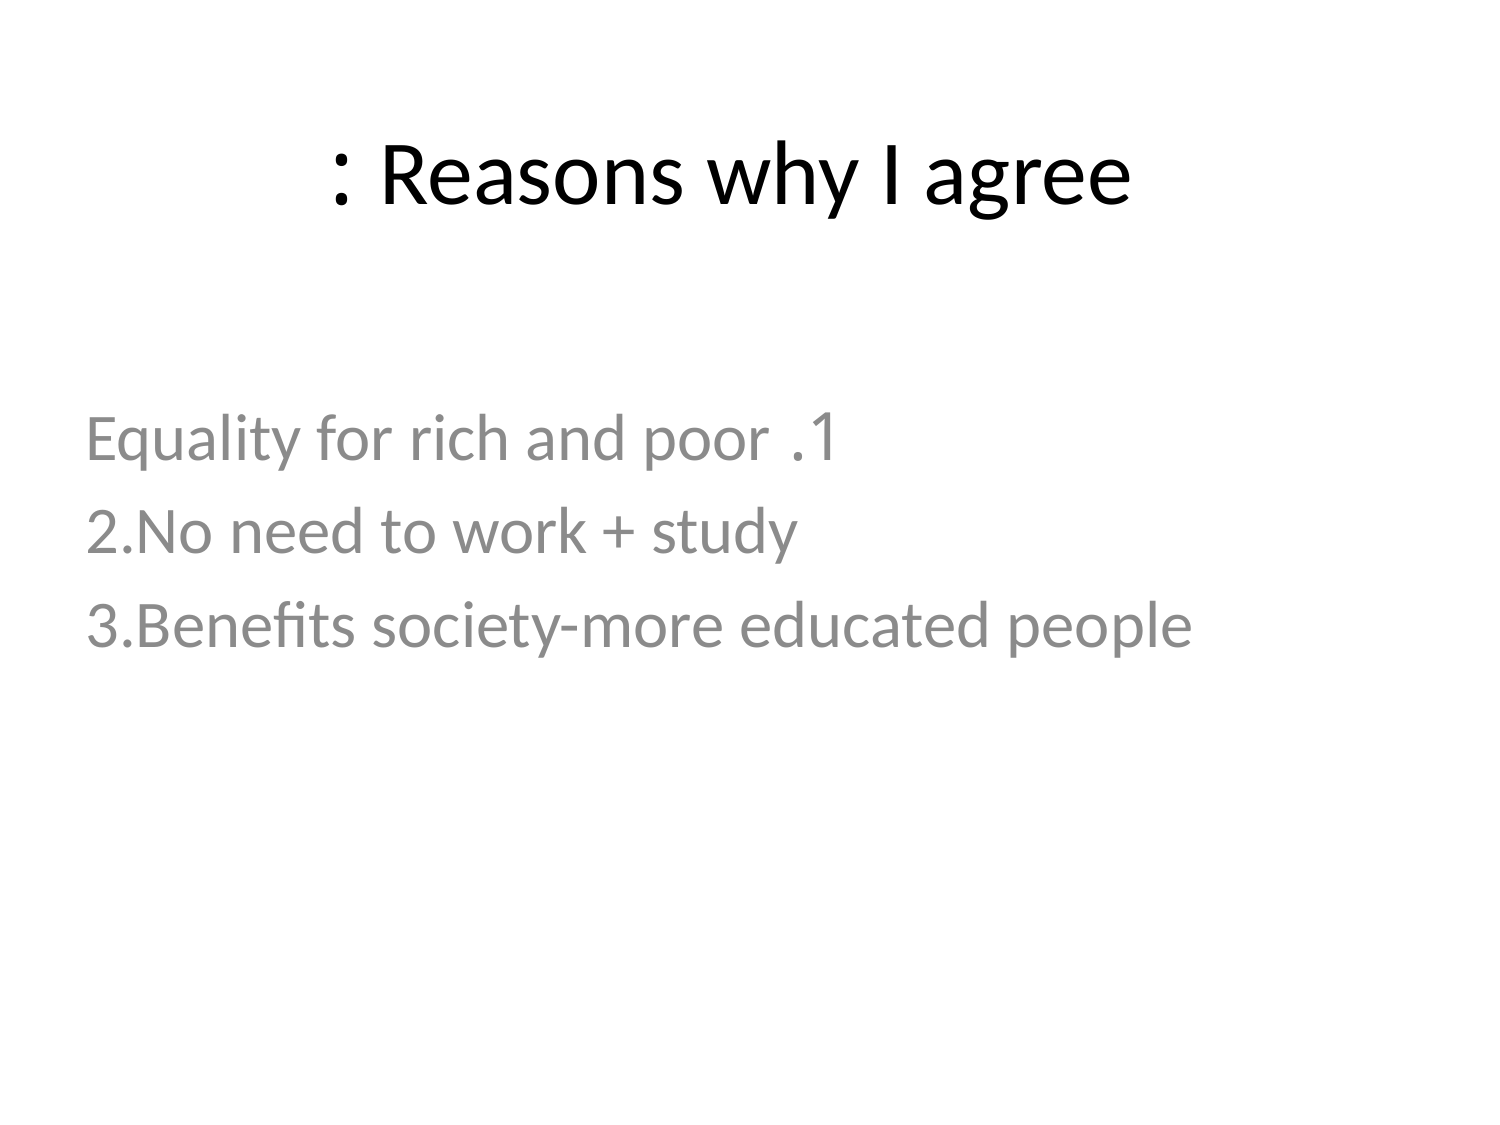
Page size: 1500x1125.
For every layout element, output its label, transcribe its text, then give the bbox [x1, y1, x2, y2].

title Reasons why I agree : [93, 46, 1369, 288]
subtitle 1. Equality for rich and poor 2.No need to work + study 3.Benefits society-more educated people [70, 292, 1442, 925]
